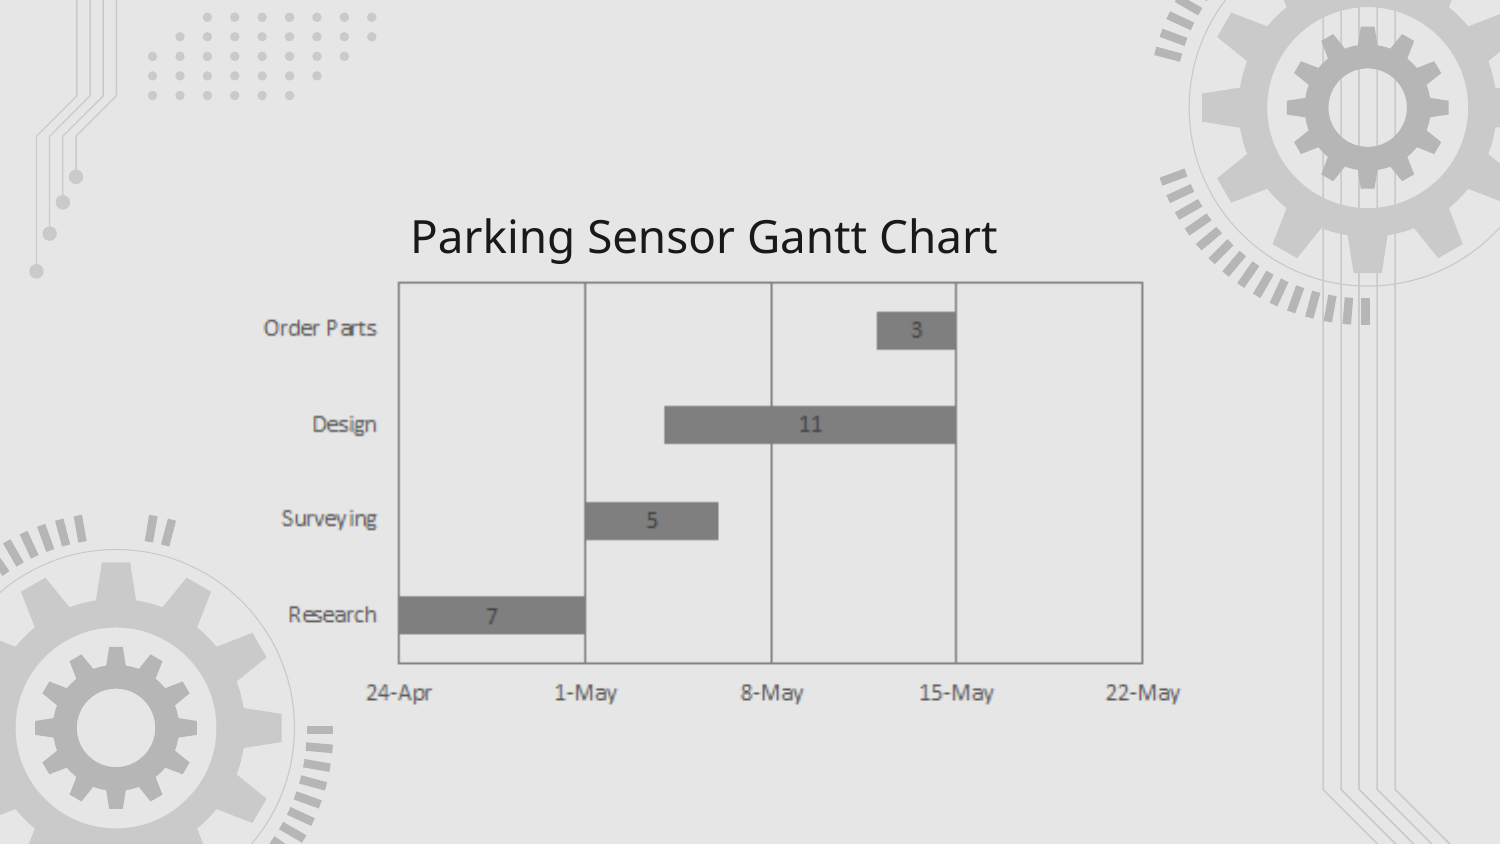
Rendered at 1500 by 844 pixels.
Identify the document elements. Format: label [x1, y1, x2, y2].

picture [248, 184, 1153, 728]
text_box [0, 523, 343, 844]
text_box [1153, 0, 1500, 844]
